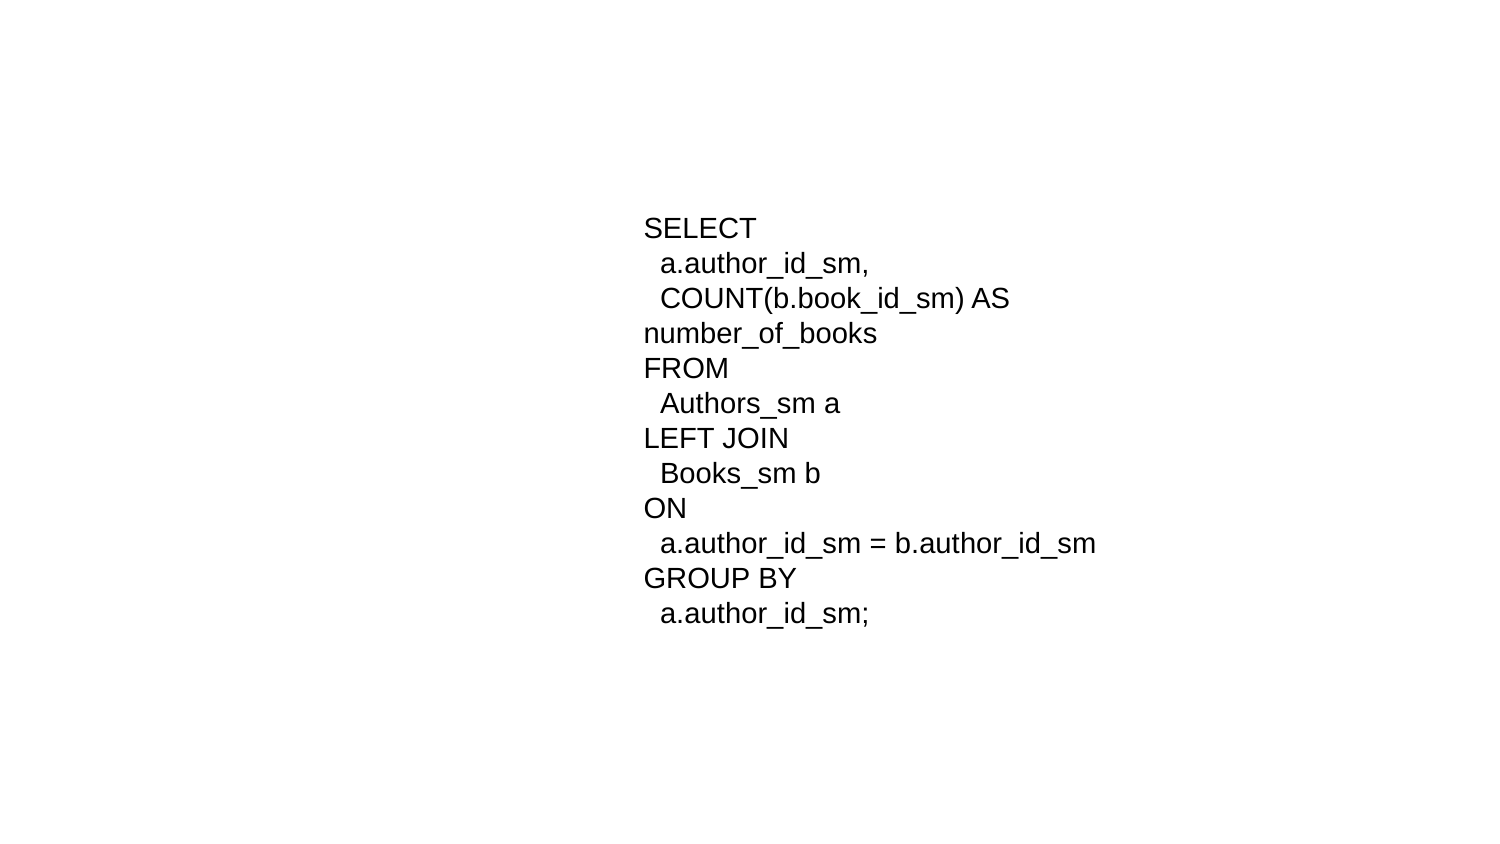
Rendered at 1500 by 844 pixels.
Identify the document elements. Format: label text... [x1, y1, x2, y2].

text_box SELECT a.author_id_sm, COUNT(b.book_id_sm) AS number_of_books FROM Authors_sm a LEFT JOIN Books_sm b ON a.author_id_sm = b.author_id_sm GROUP BY a.author_id_sm; [628, 194, 1121, 680]
